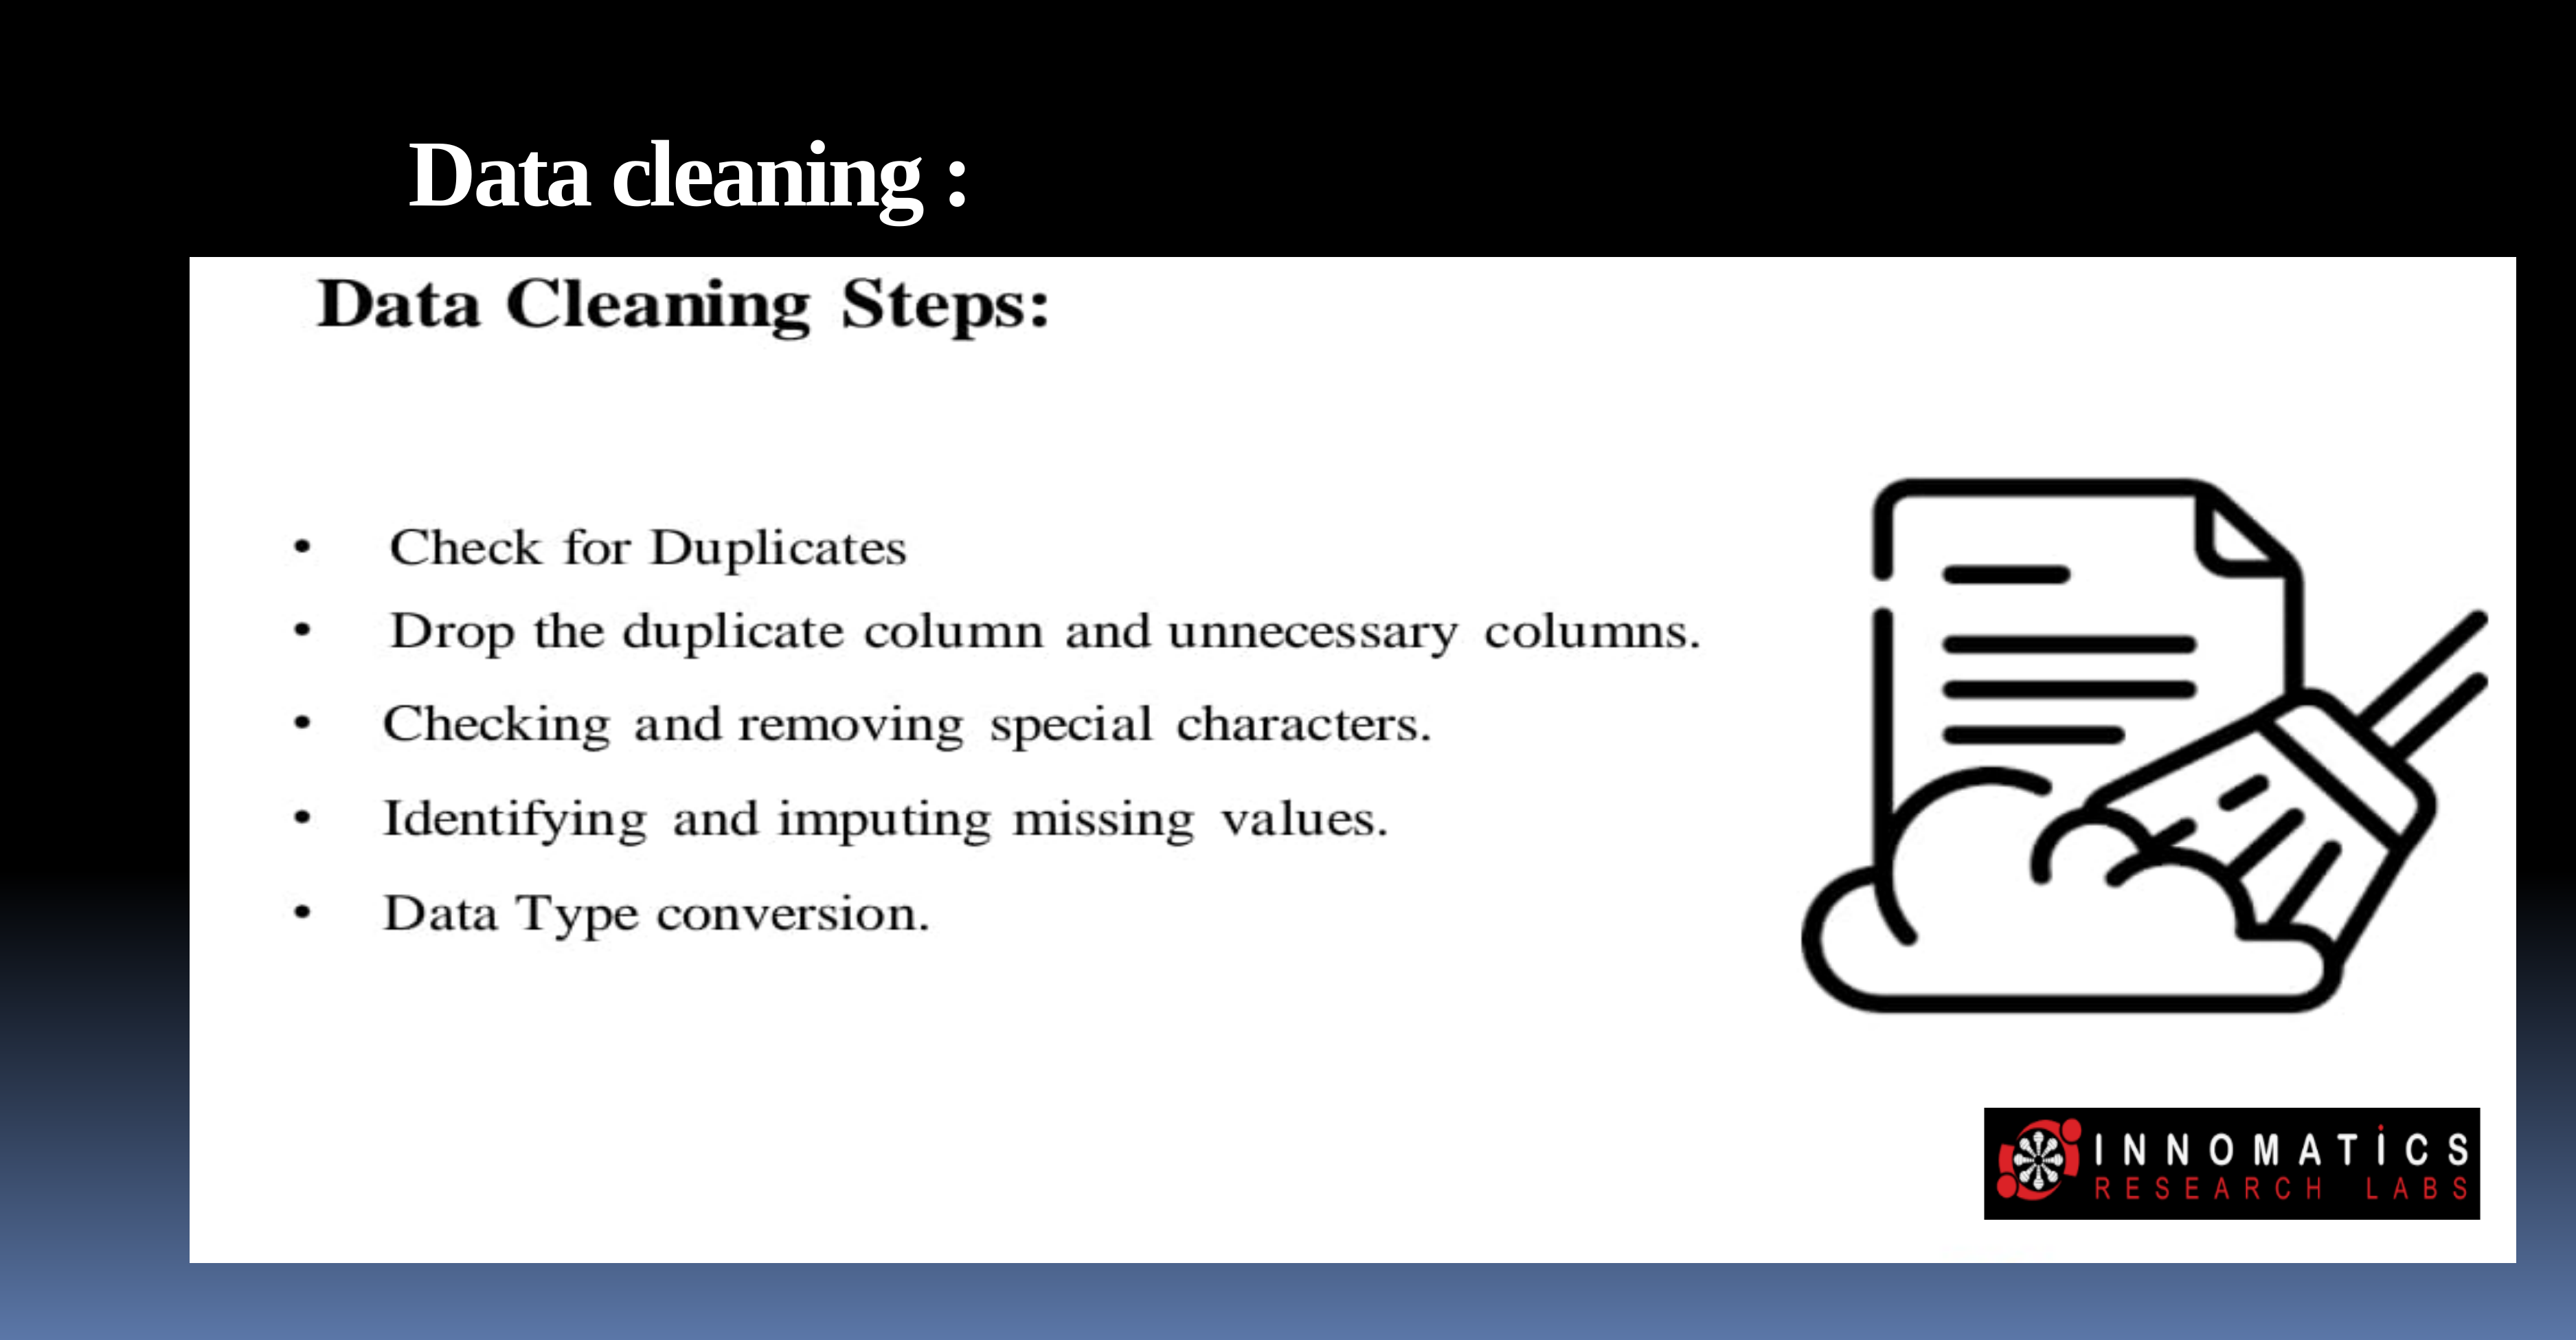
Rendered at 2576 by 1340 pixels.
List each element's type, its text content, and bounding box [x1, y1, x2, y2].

title Data cleaning : [386, 100, 2576, 279]
picture [190, 257, 2516, 1263]
